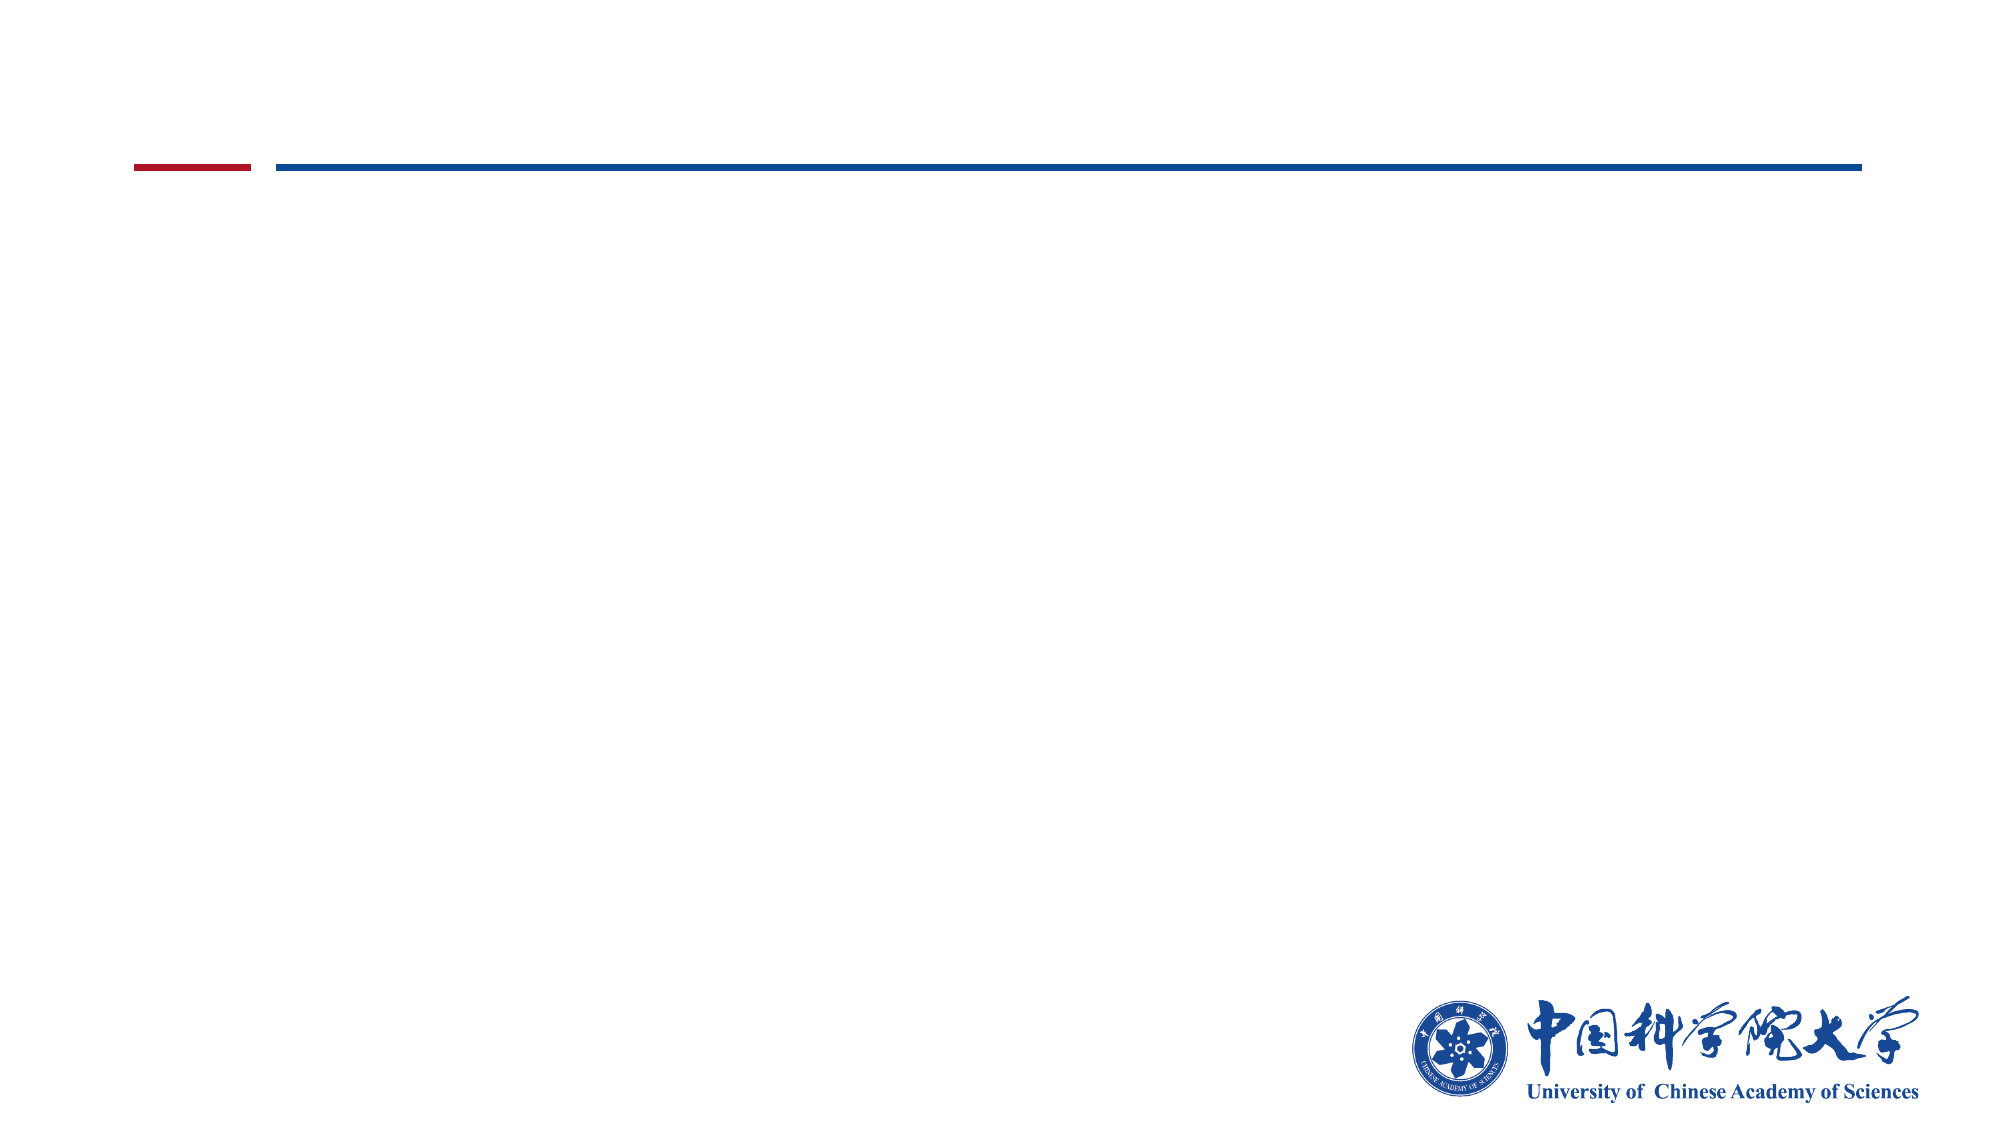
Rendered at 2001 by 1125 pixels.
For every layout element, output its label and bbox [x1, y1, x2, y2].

picture [1412, 996, 1919, 1103]
